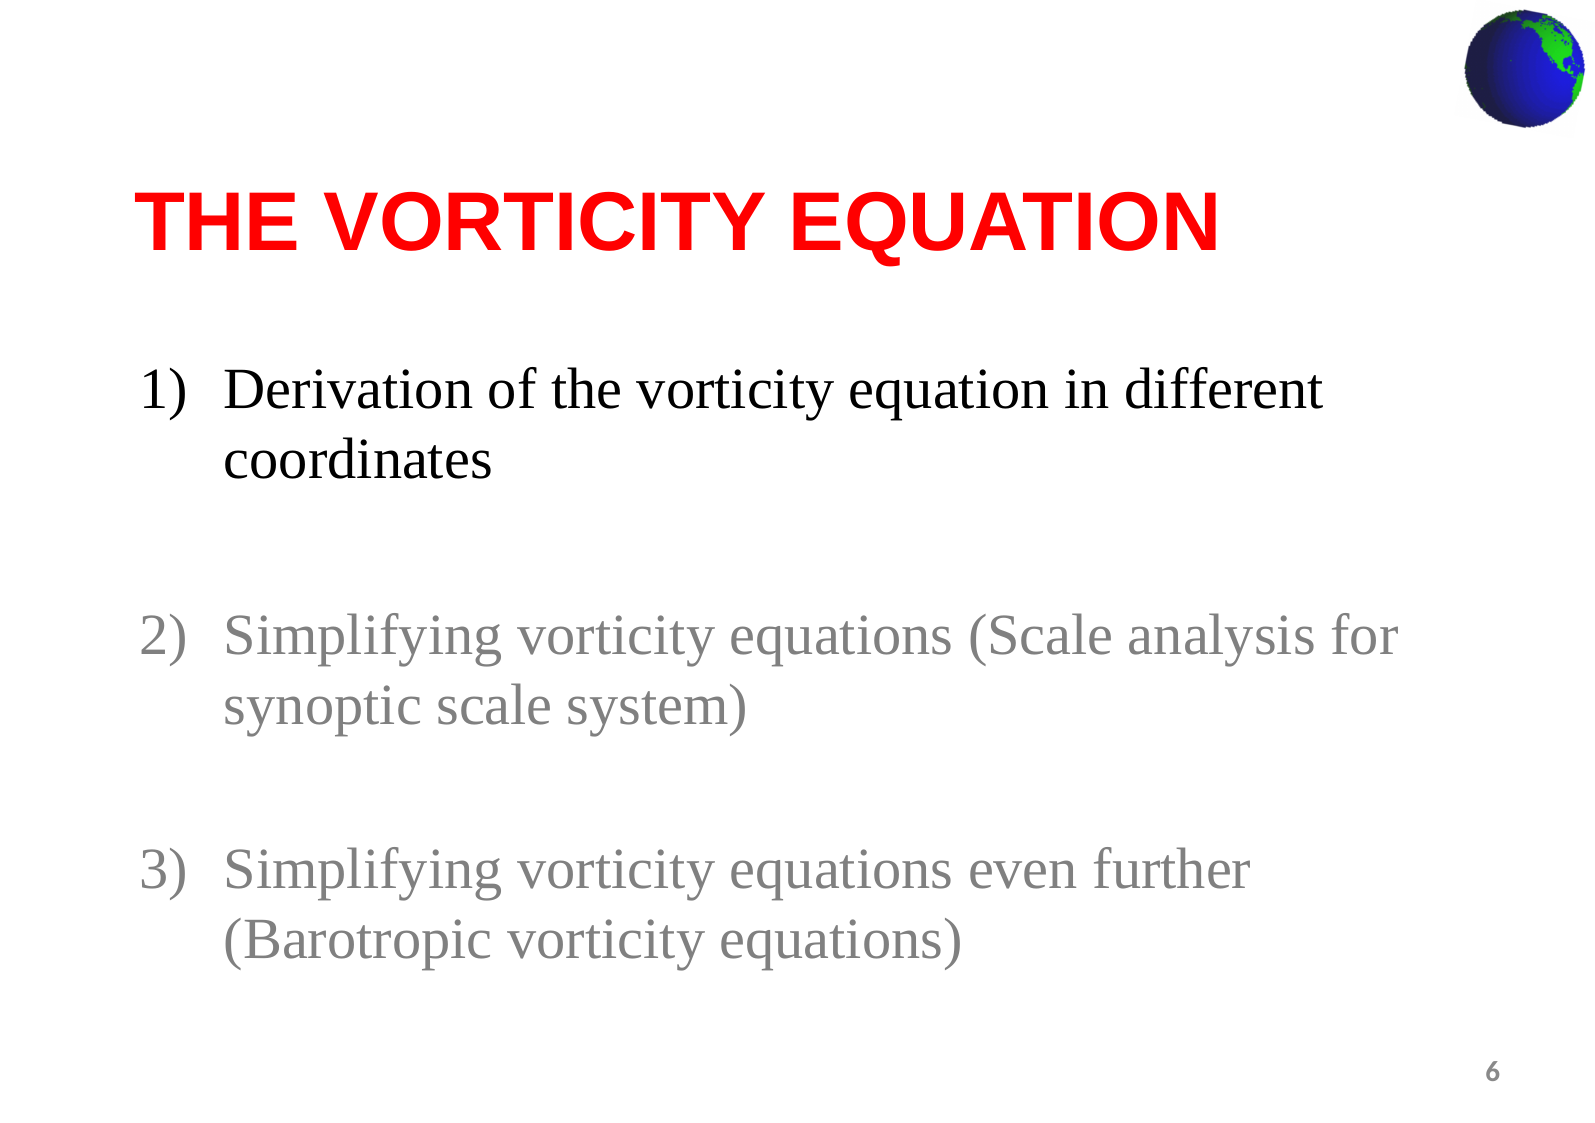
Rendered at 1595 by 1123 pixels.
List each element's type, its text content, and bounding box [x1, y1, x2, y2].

slide_number 6 [1142, 1039, 1516, 1100]
list Derivation of the vorticity equation in different coordinates Simplifying vorticity equations (Scale analysis for synoptic scale system) Simplifying vorticity equations even further (Barotropic vorticity equations) [124, 342, 1481, 916]
title THE VORTICITY EQUATION [119, 159, 1476, 383]
